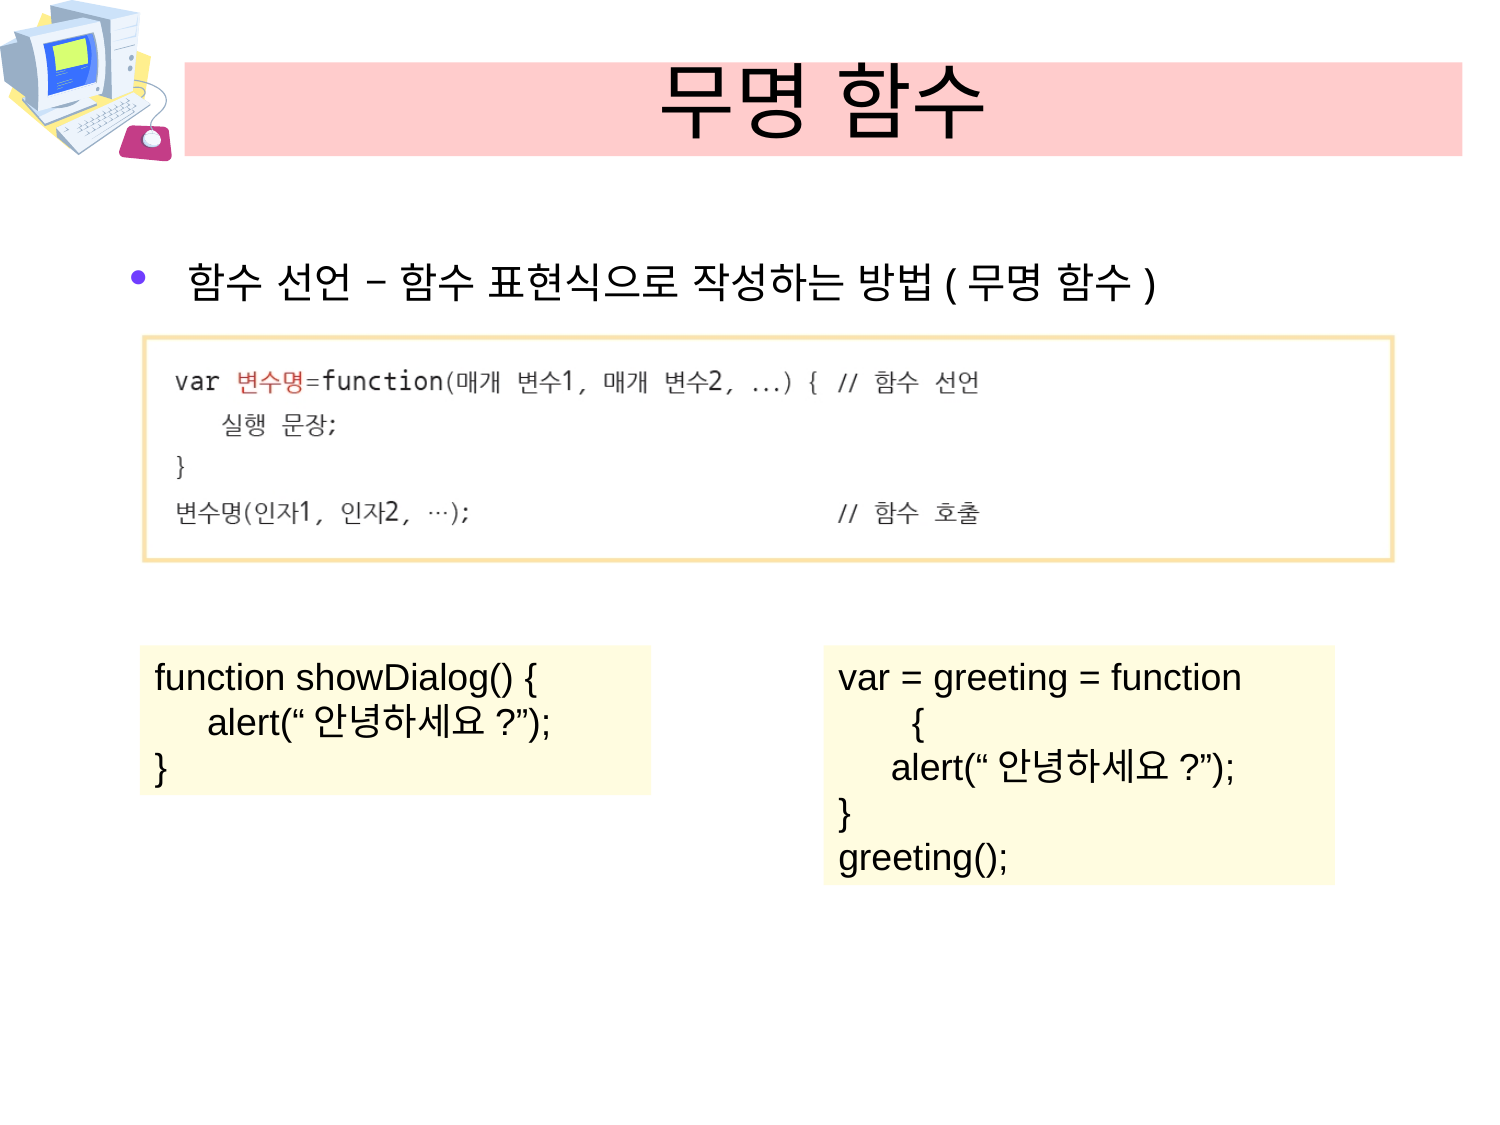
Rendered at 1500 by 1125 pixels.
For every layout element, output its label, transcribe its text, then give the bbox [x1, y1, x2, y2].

list 함수 선언 – 함수 표현식으로 작성하는 방법(무명 함수) [116, 249, 1500, 333]
title 무명 함수 [184, 62, 1463, 157]
text_box function showDialog() { alert(“안녕하세요?”); } [139, 645, 652, 796]
text_box var = greeting = function { alert(“안녕하세요?”); } greeting(); [823, 645, 1335, 886]
picture [139, 332, 1399, 568]
